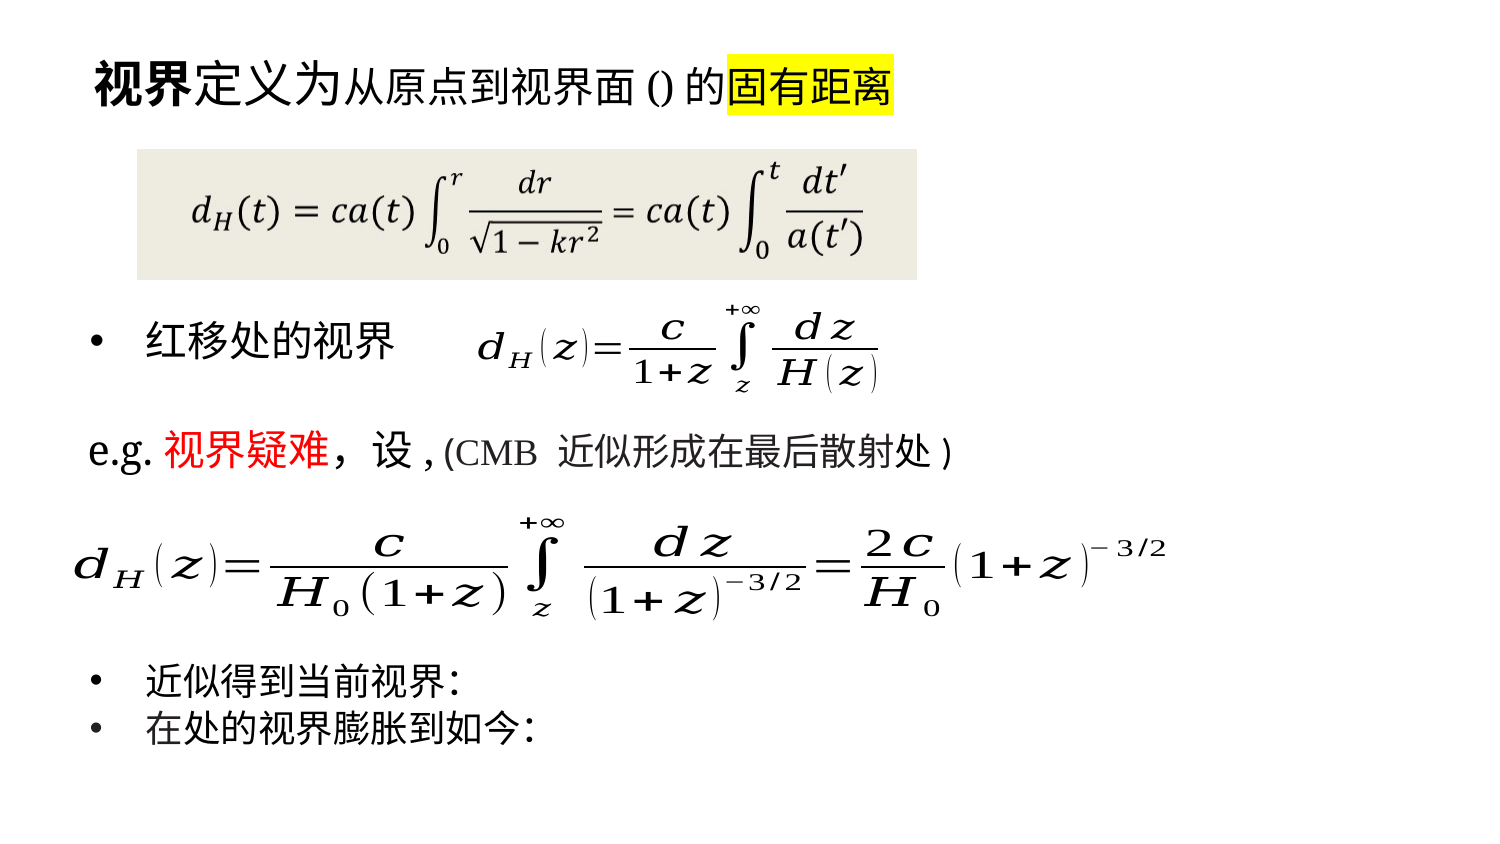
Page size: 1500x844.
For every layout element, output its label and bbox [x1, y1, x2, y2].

picture [137, 149, 918, 280]
